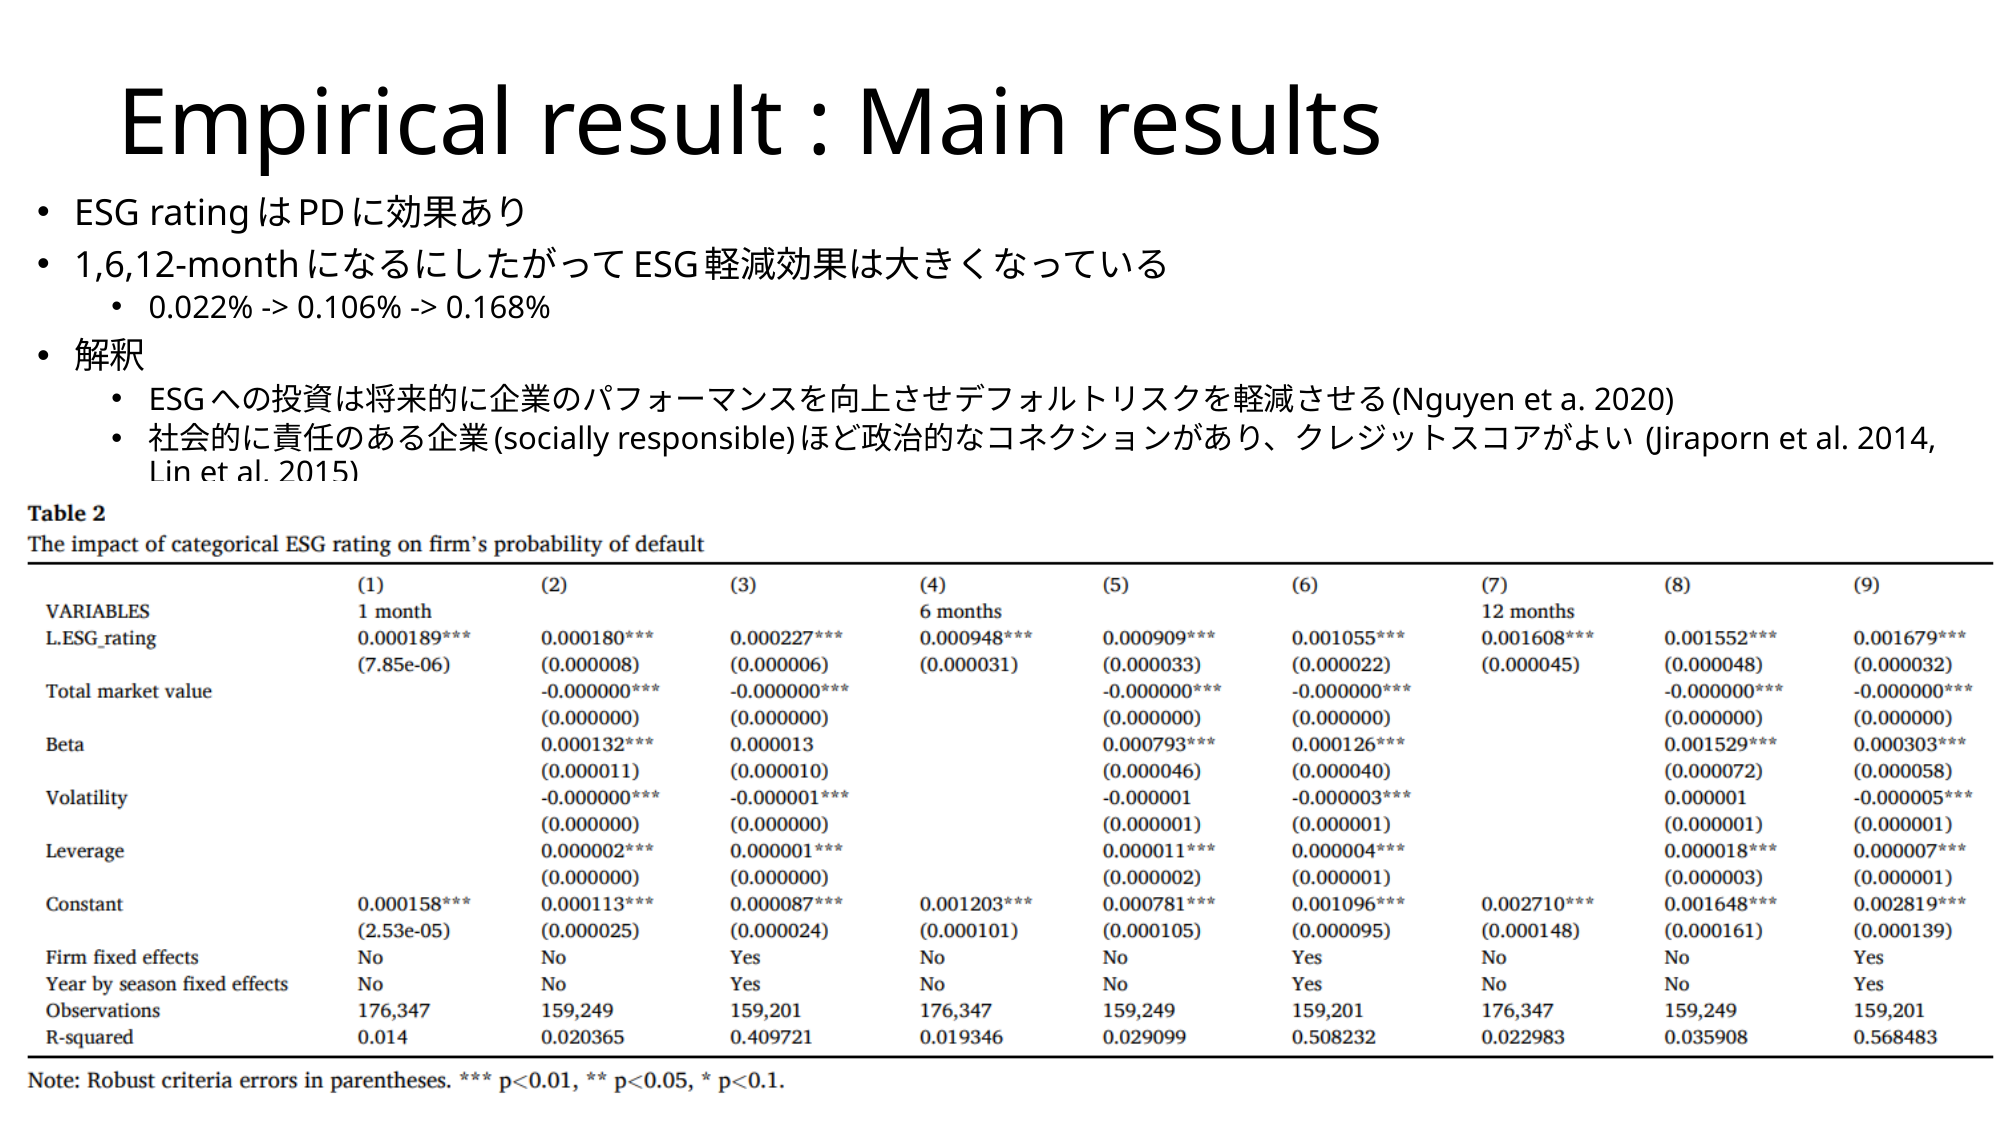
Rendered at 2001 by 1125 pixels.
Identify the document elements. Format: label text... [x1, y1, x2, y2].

title Empirical result : Main results [102, 16, 1828, 186]
list ESG ratingはPDに効果あり 1,6,12-monthになるにしたがってESG軽減効果は大きくなっている 0.022% -> 0.106% -> 0.168% 解釈 ESGへの投資は将来的に企業のパフォーマンスを向上させデフォルトリスクを軽減させる(Nguyen et a. 2020) 社会的に責任のある企業(socially responsible)ほど政治的なコネクションがあり、クレジットスコアがよい (Jiraporn et al. 2014, Lin et al, 2015) [22, 186, 1986, 481]
picture [0, 481, 2000, 1109]
